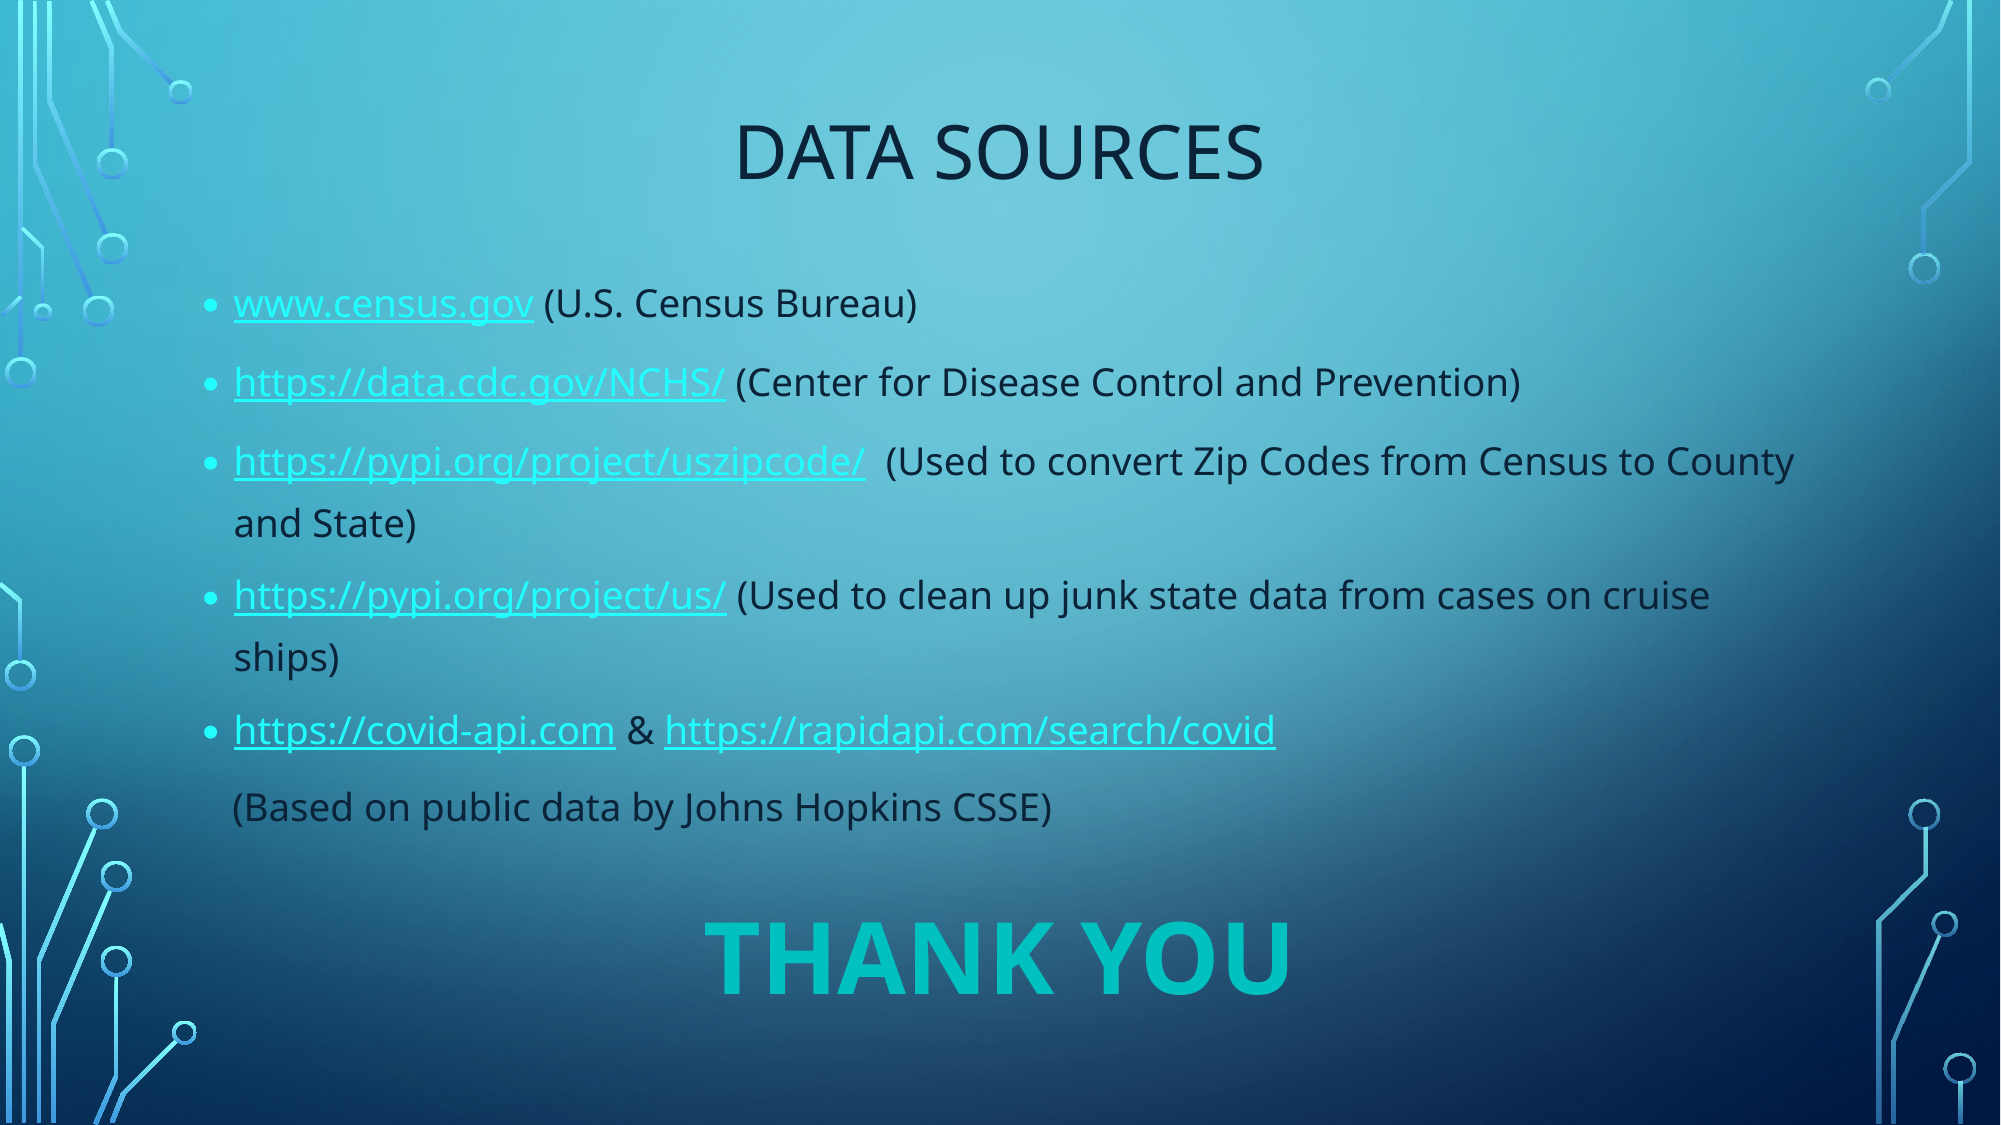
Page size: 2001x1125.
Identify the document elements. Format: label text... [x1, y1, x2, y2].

list www.census.gov (U.S. Census Bureau) https://data.cdc.gov/NCHS/ (Center for Disease Control and Prevention) https://pypi.org/project/uszipcode/ (Used to convert Zip Codes from Census to County and State) https://pypi.org/project/us/ (Used to clean up junk state data from cases on cruise ships) https://covid-api.com & https://rapidapi.com/search/covid (Based on public data by Johns Hopkins CSSE) [187, 261, 1813, 843]
title Data Sources [187, 34, 1813, 261]
text_box THANK YOU [545, 887, 1454, 1022]
